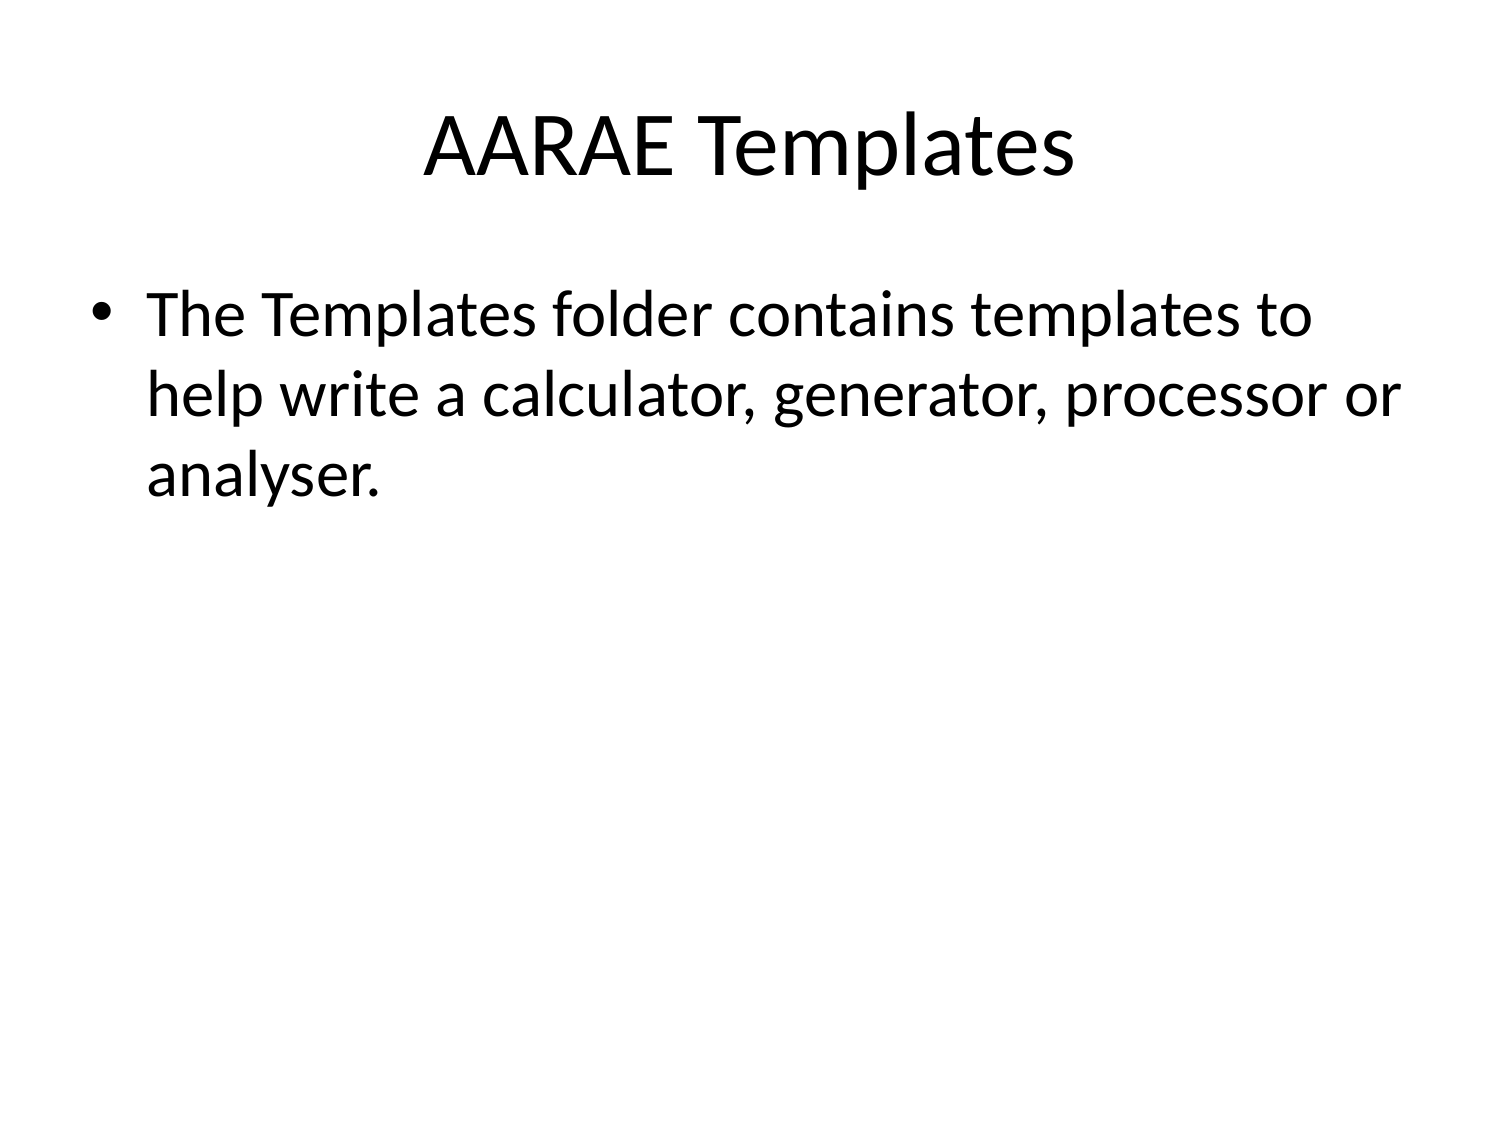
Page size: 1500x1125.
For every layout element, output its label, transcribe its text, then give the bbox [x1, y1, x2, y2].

title AARAE Templates [75, 45, 1425, 233]
list The Templates folder contains templates to help write a calculator, generator, processor or analyser. [75, 262, 1425, 1005]
